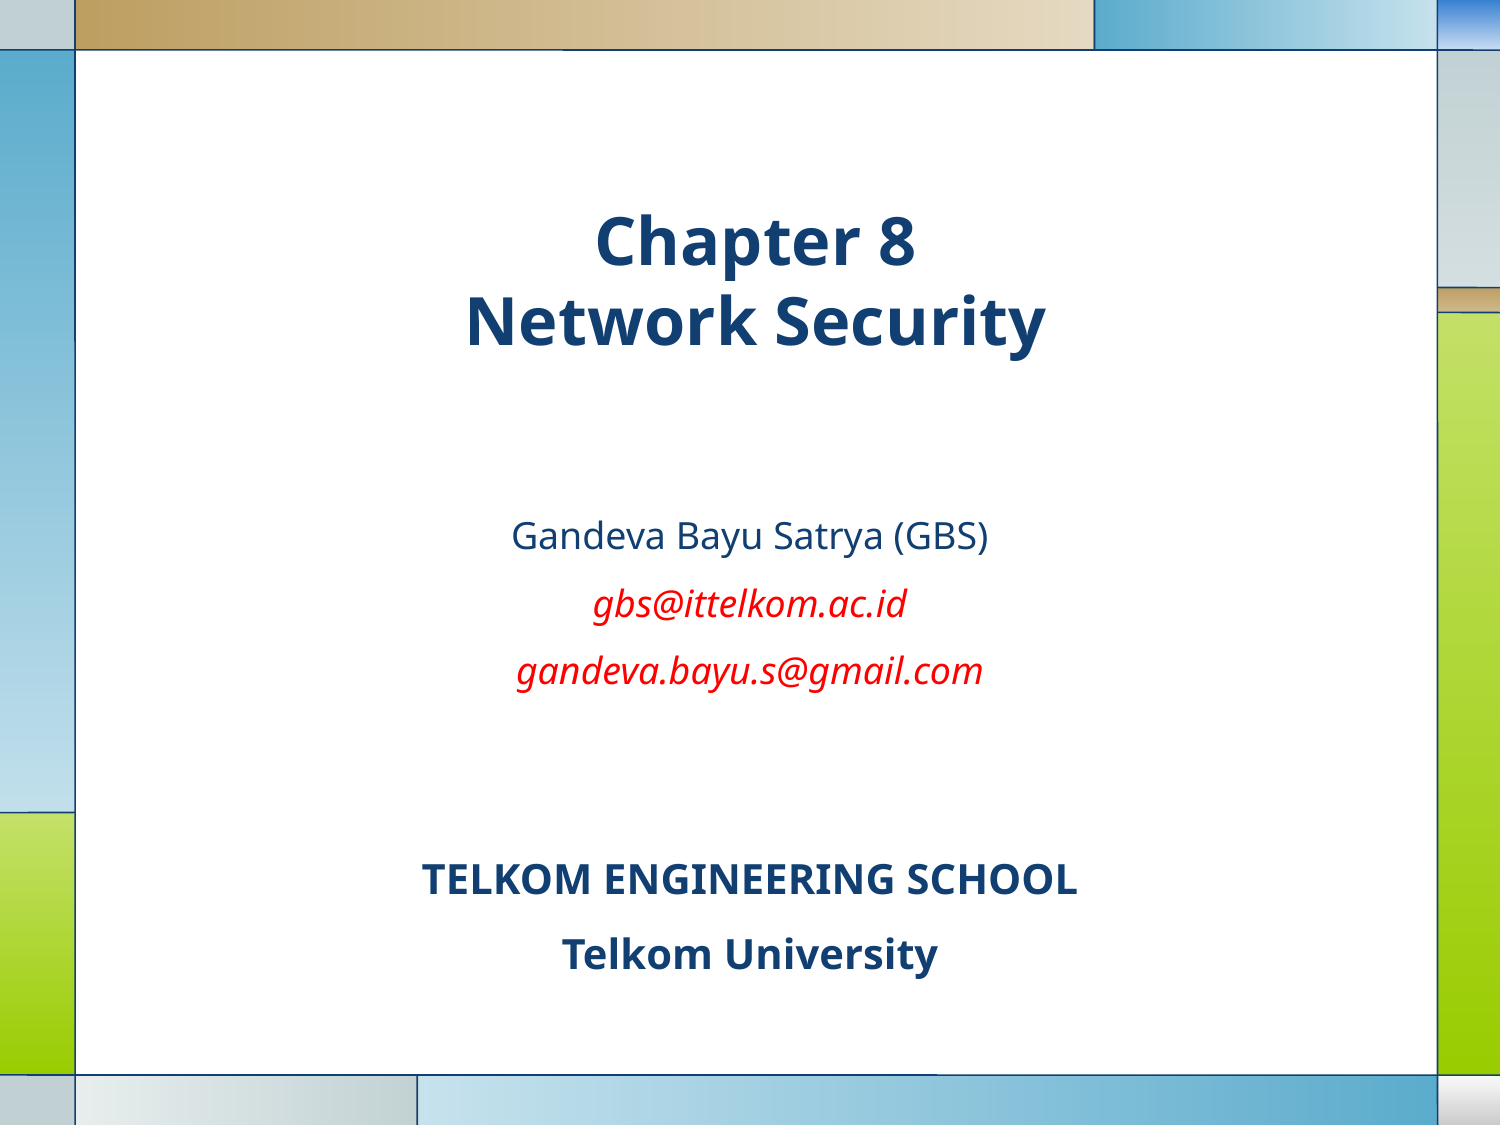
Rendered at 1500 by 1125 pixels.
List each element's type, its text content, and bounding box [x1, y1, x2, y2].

text_box Gandeva Bayu Satrya (GBS) gbs@ittelkom.ac.id gandeva.bayu.s@gmail.com TELKOM ENGINEERING SCHOOL Telkom University [115, 454, 1385, 1013]
title Chapter 8 Network Security [81, 101, 1430, 457]
